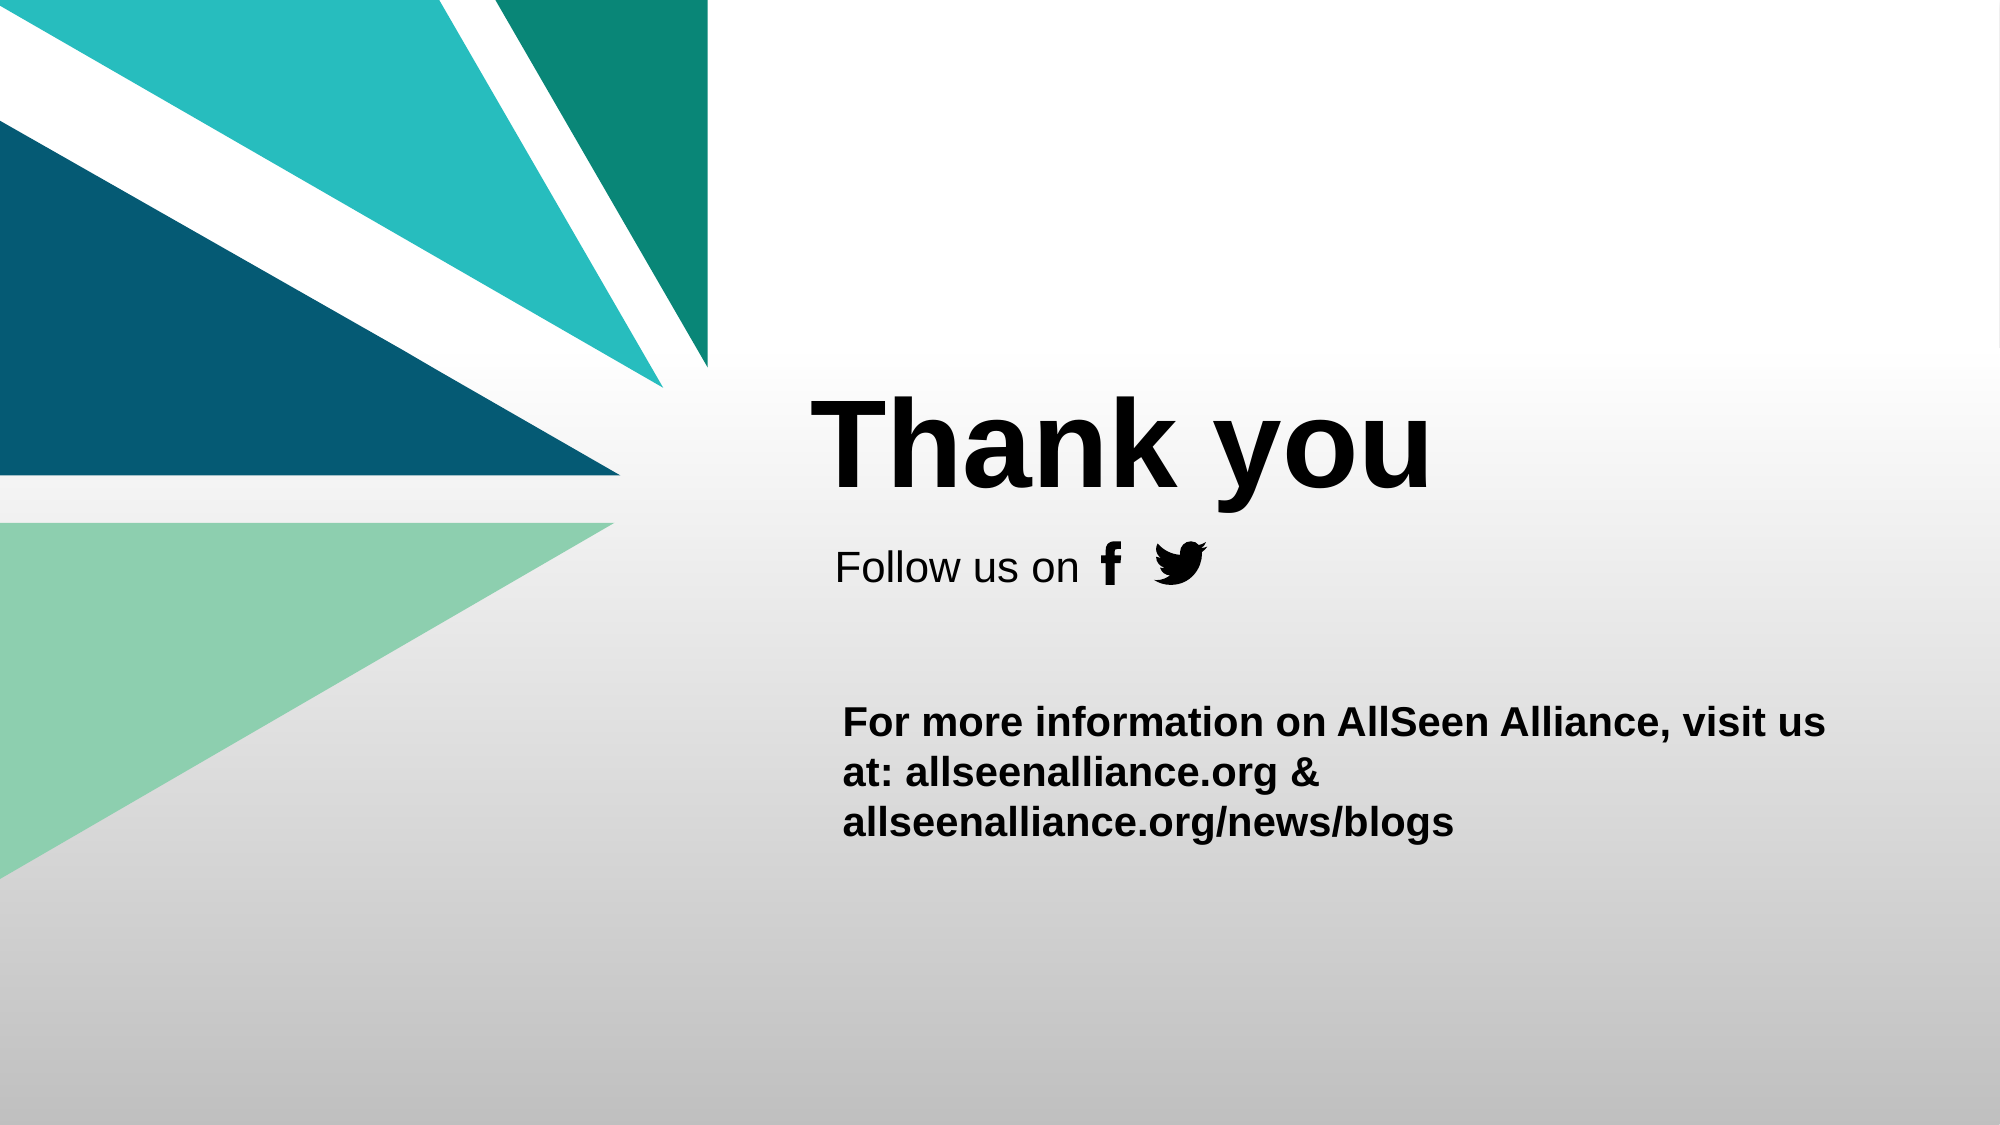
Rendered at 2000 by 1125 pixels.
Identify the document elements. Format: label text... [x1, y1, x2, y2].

list For more information on AllSeen Alliance, visit us at: allseenalliance.org & allseenalliance.org/news/blogs [835, 694, 1907, 857]
